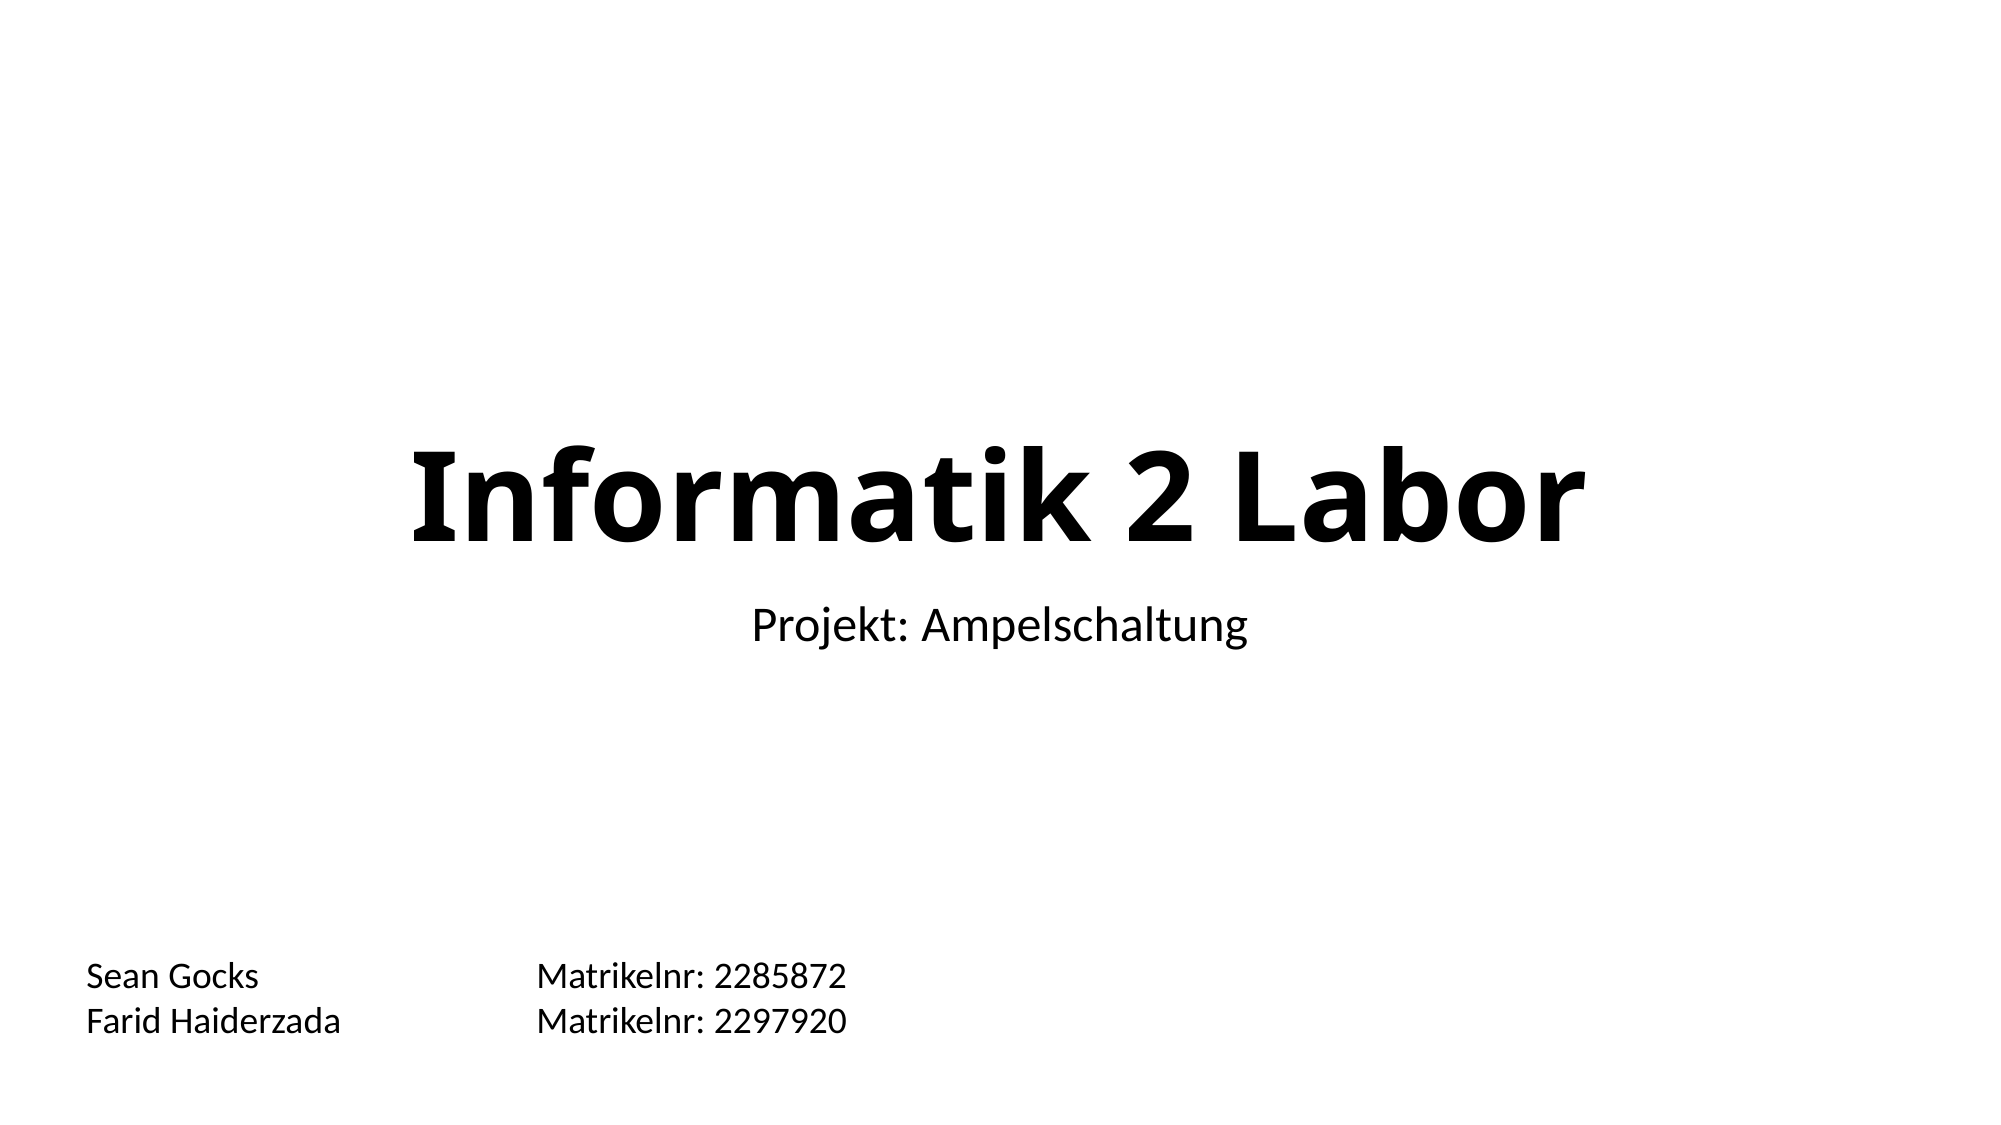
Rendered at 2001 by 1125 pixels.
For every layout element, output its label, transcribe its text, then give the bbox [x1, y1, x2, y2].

subtitle Projekt: Ampelschaltung [249, 590, 1750, 863]
title Informatik 2 Labor [249, 184, 1750, 576]
text_box Sean Gocks Matrikelnr: 2285872 Farid Haiderzada Matrikelnr: 2297920 [71, 943, 972, 1049]
